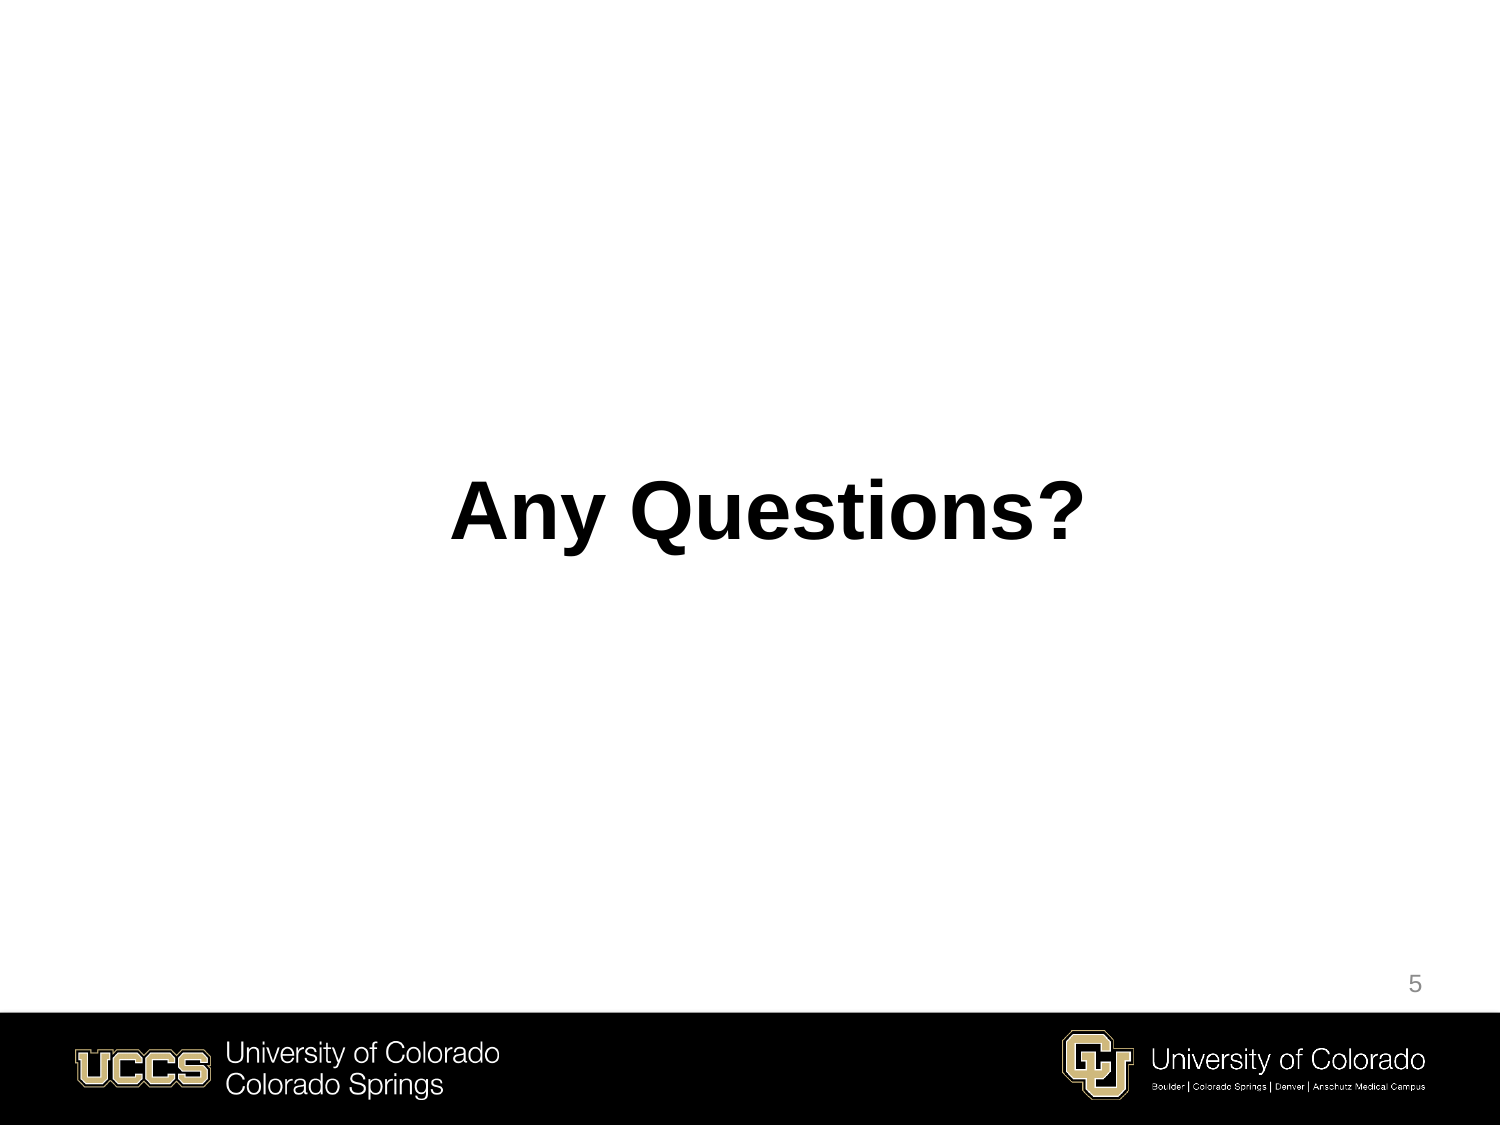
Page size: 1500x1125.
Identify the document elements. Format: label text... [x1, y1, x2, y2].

slide_number 5 [1087, 952, 1438, 1013]
picture [1062, 1030, 1425, 1100]
title Any Questions? [262, 412, 1275, 600]
picture [75, 1041, 499, 1100]
